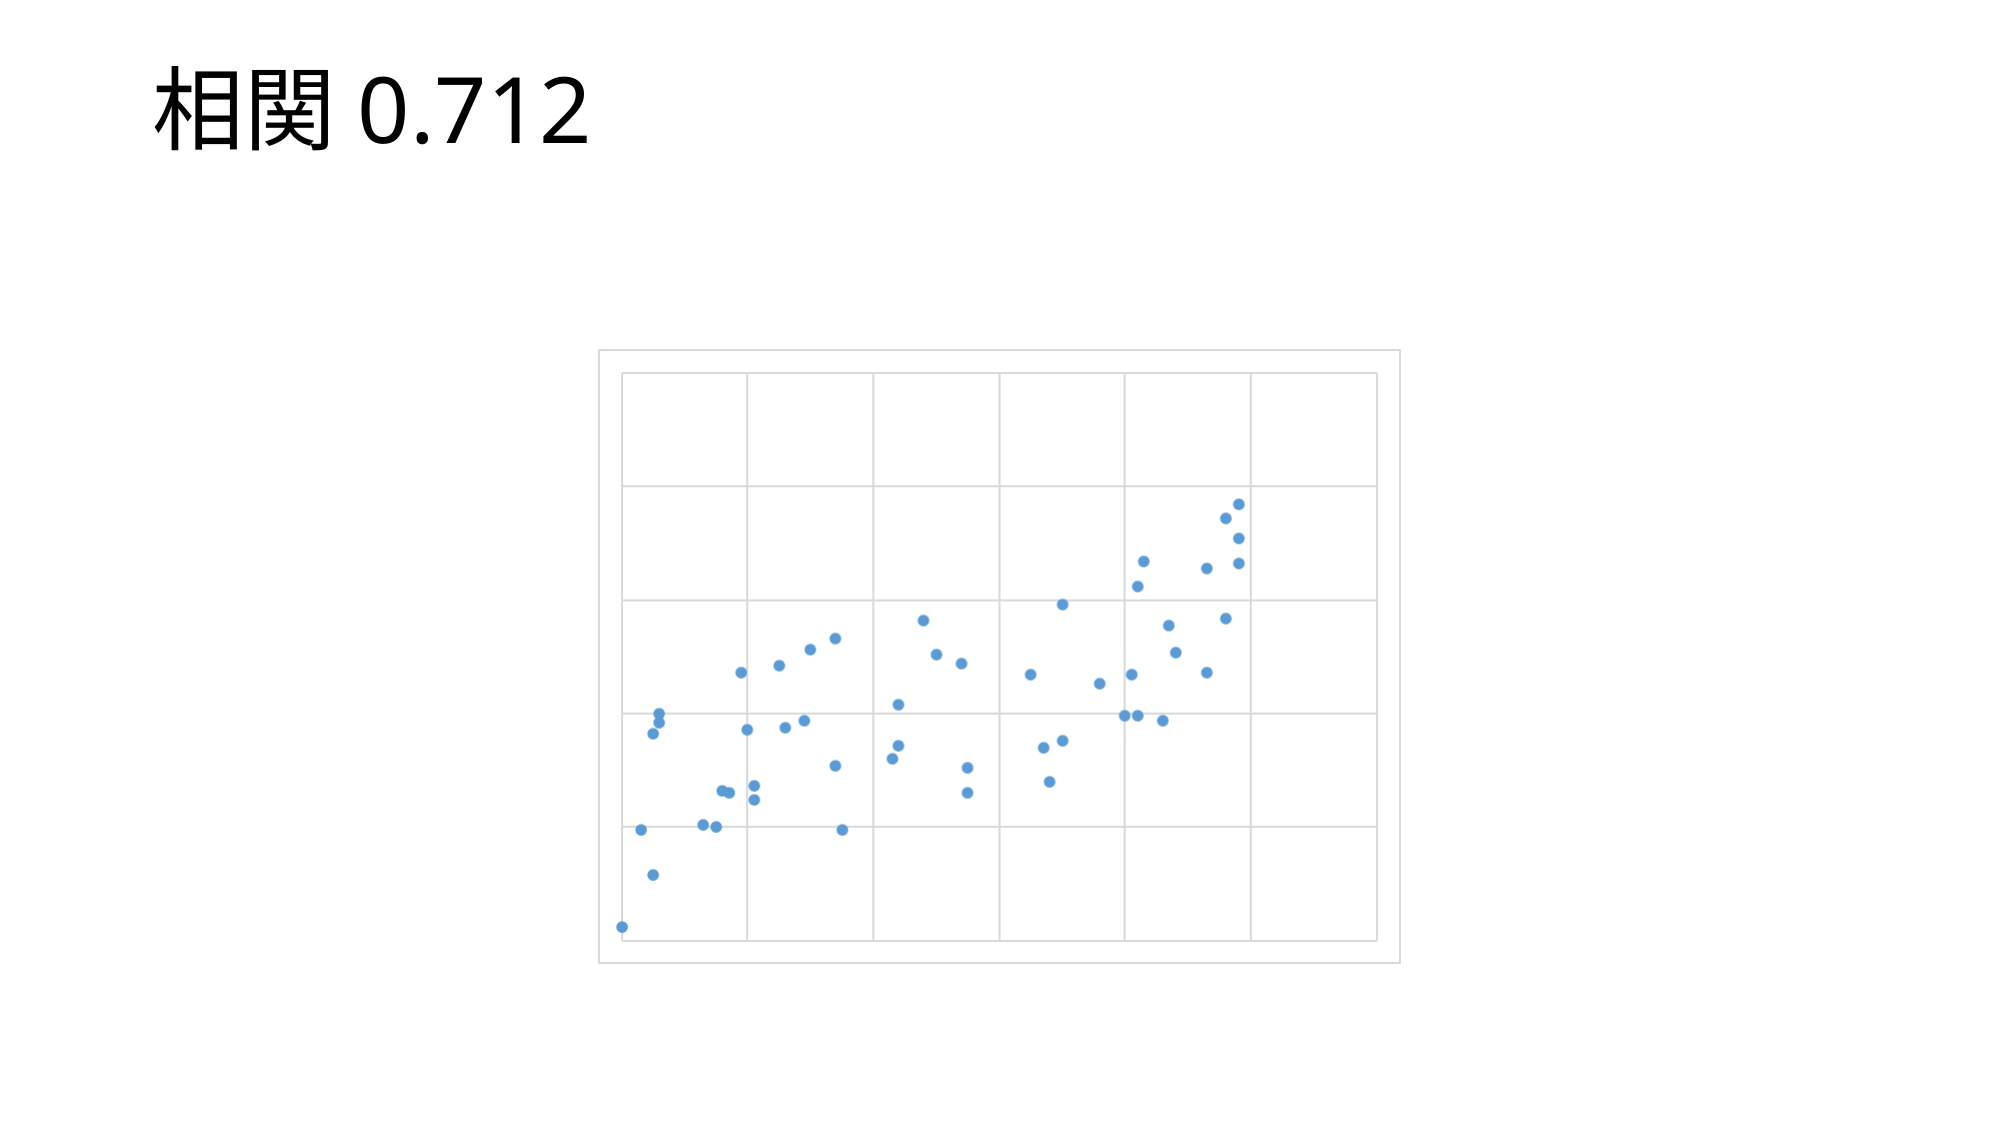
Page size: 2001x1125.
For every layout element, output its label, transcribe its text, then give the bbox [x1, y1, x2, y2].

title 相関0.712 [137, 59, 1863, 278]
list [598, 348, 1402, 964]
